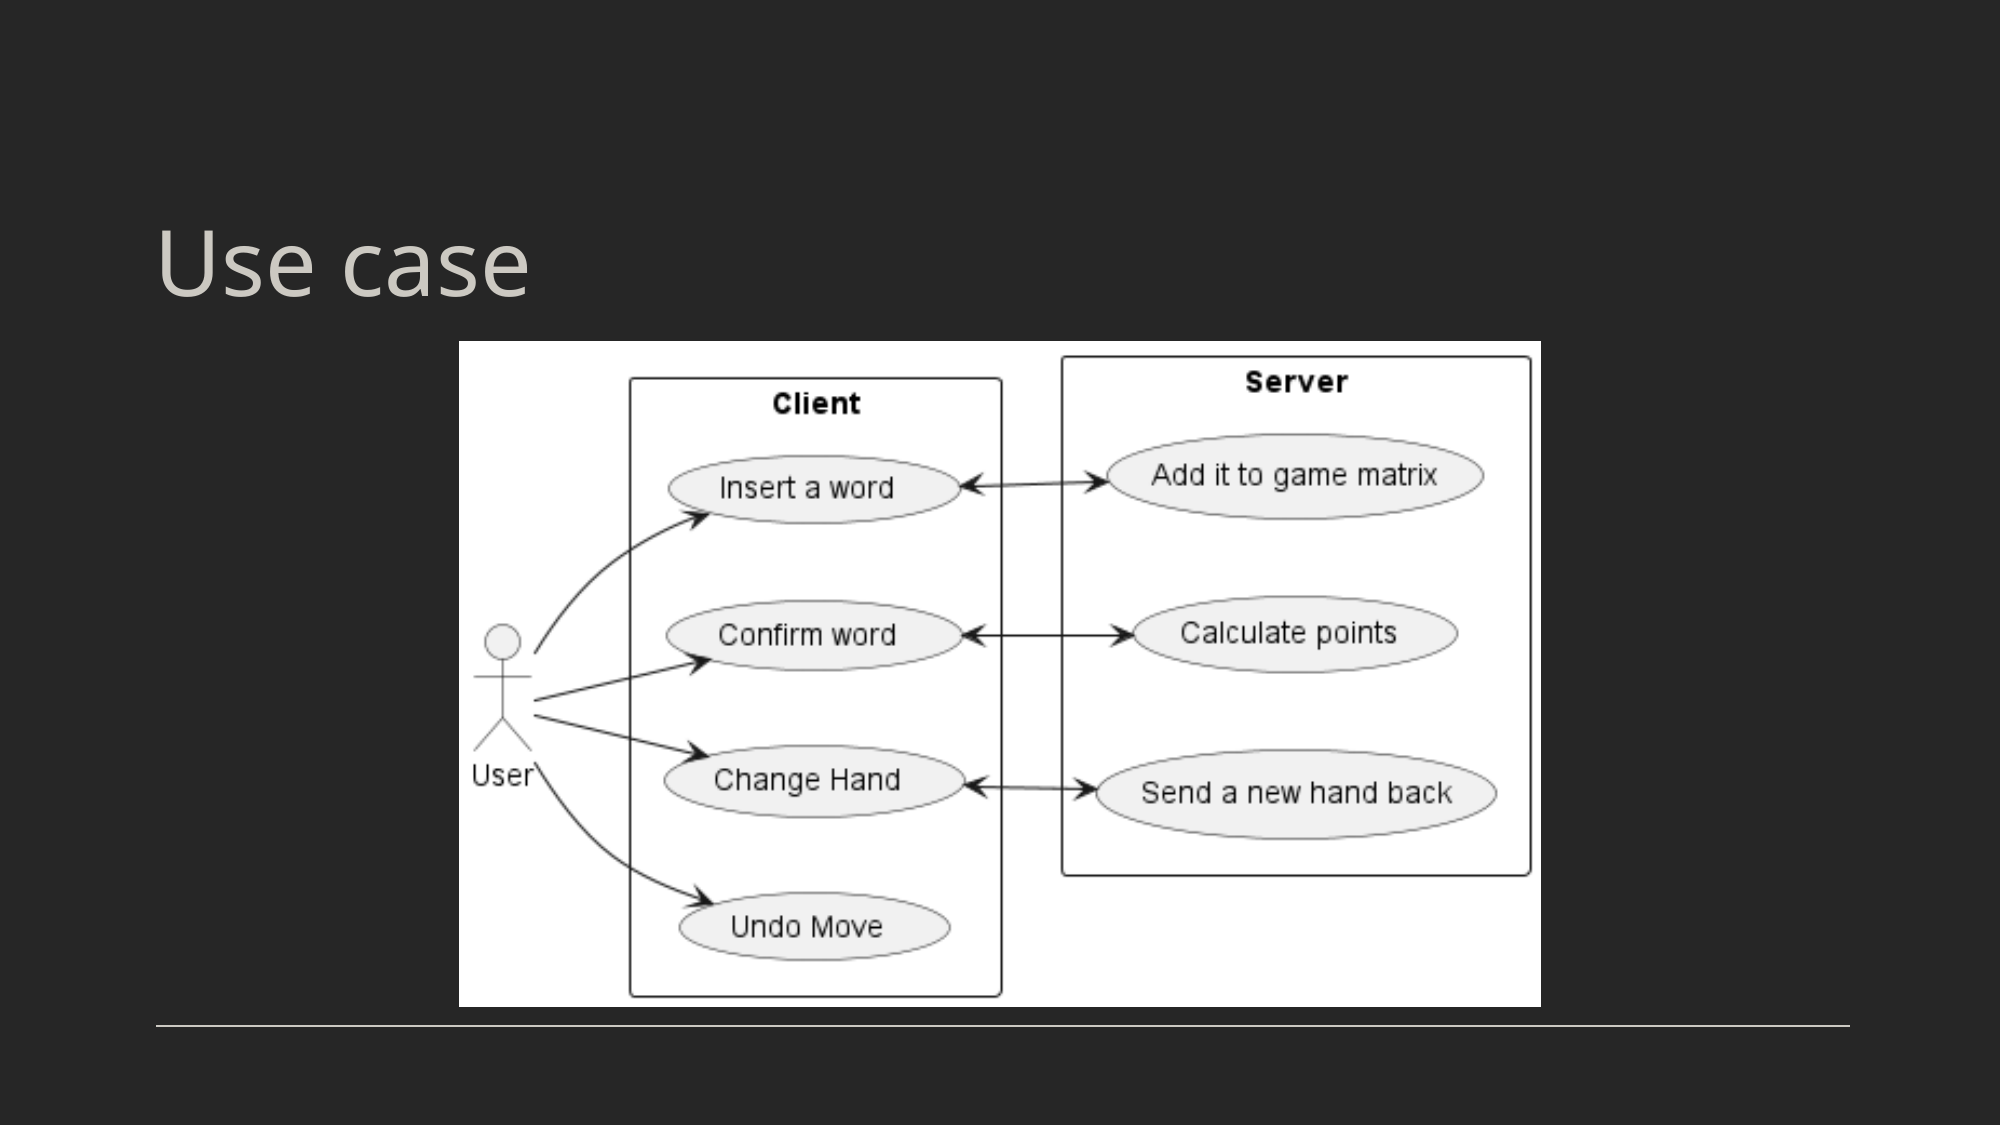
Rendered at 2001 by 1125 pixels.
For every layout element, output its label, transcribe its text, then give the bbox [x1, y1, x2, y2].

title Use case [139, 143, 1850, 322]
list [459, 341, 1541, 1007]
